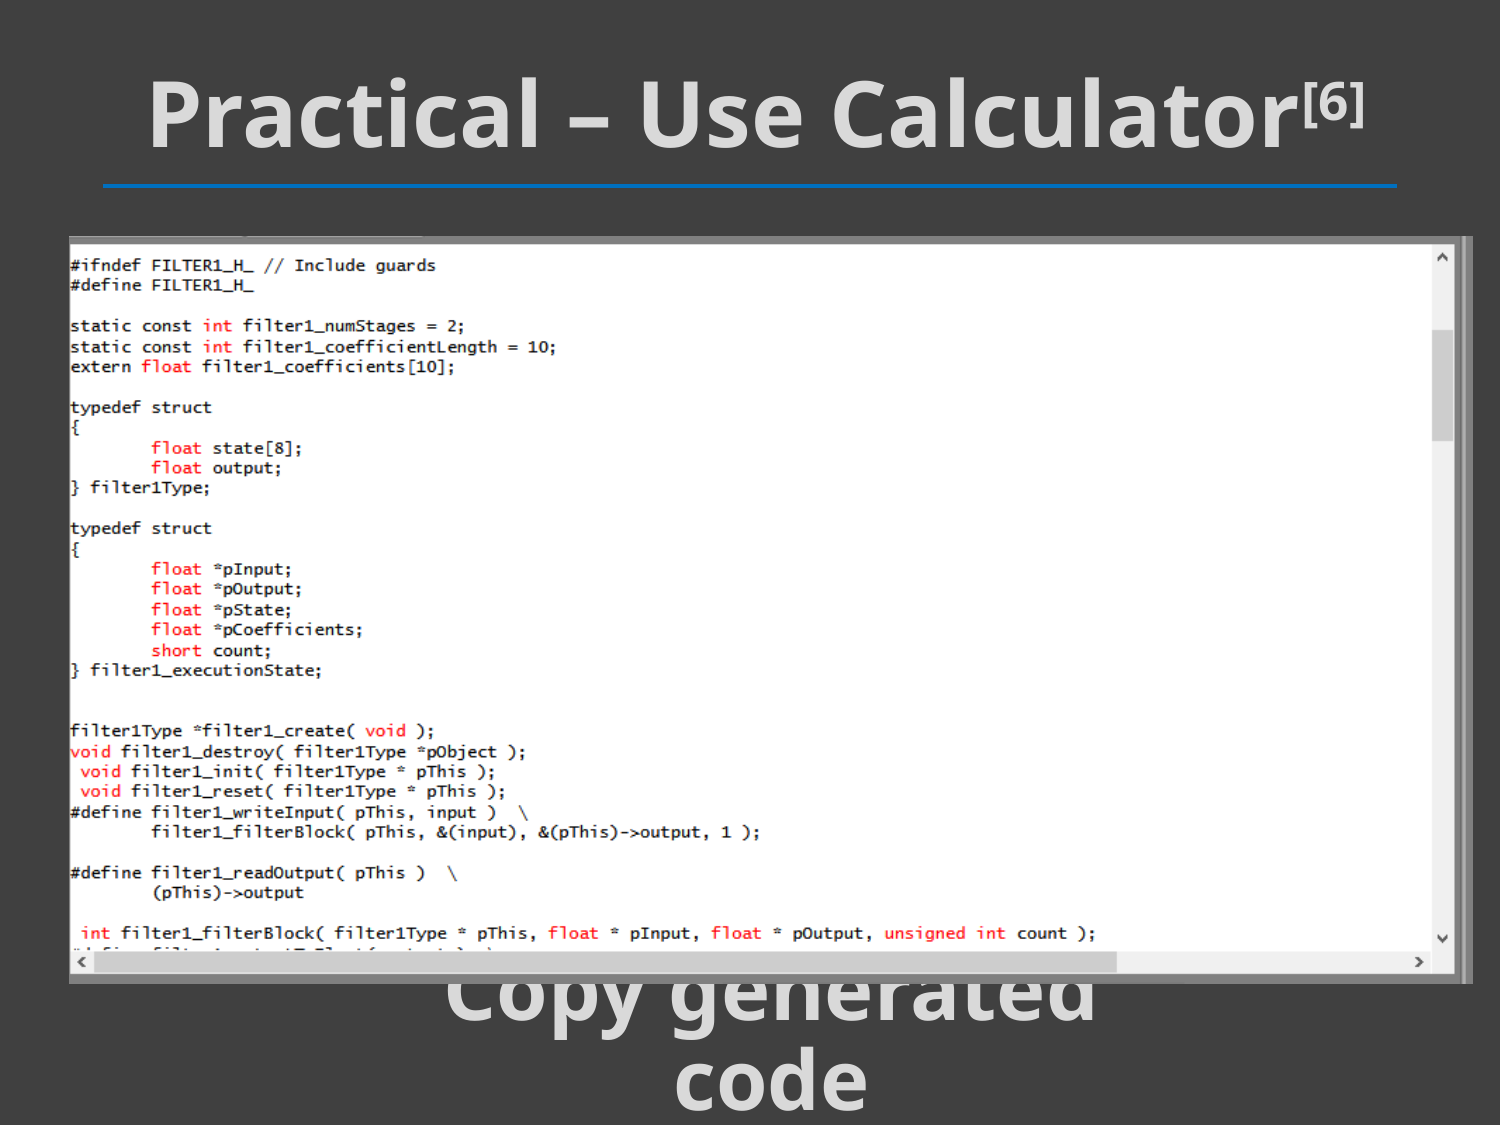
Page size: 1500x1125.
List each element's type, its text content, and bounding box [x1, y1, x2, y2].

text_box Copy generated code [347, 984, 1196, 1101]
title Practical – Use Calculator[6] [76, 36, 1437, 200]
picture [69, 236, 1473, 984]
